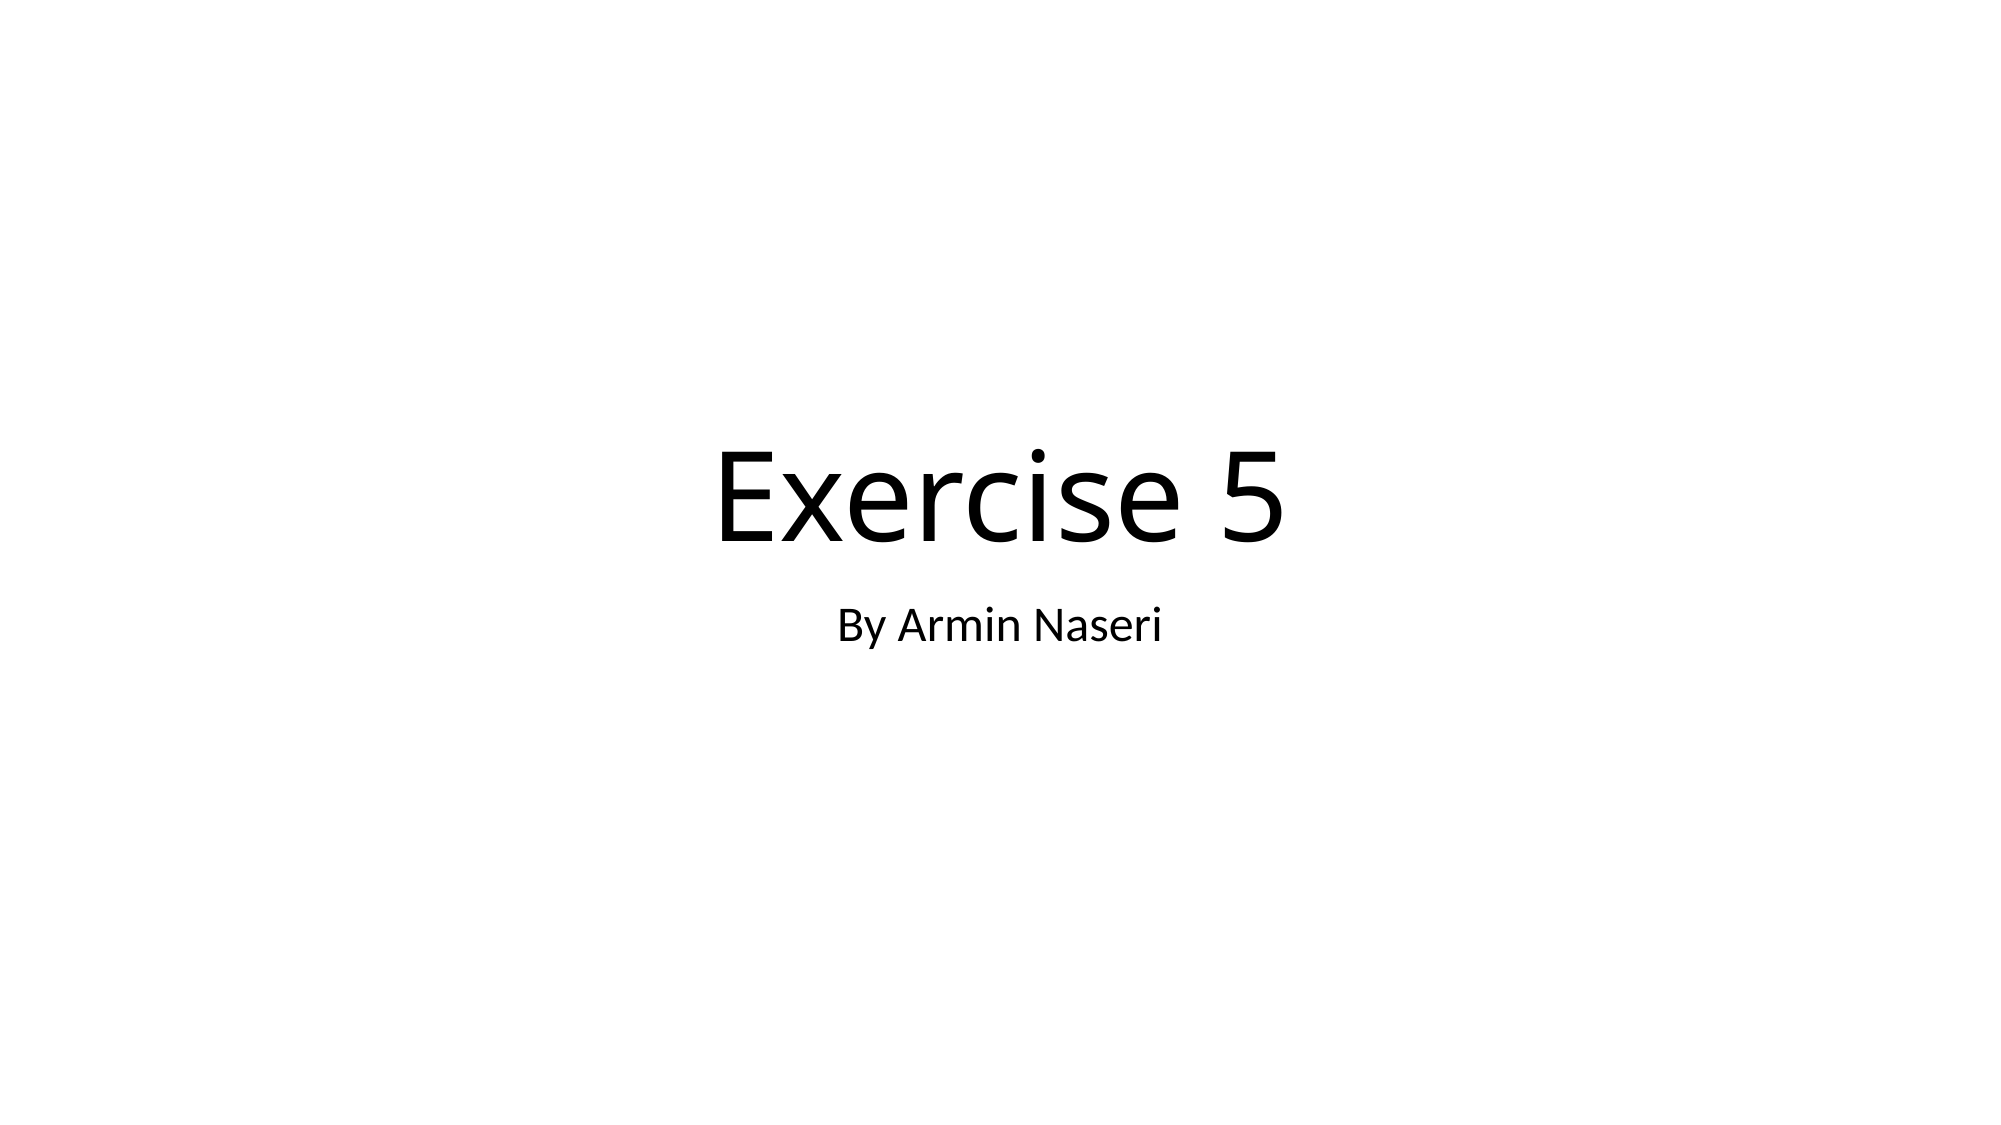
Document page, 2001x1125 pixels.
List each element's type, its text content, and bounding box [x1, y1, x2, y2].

subtitle By Armin Naseri [249, 590, 1750, 863]
title Exercise 5 [249, 184, 1750, 576]
